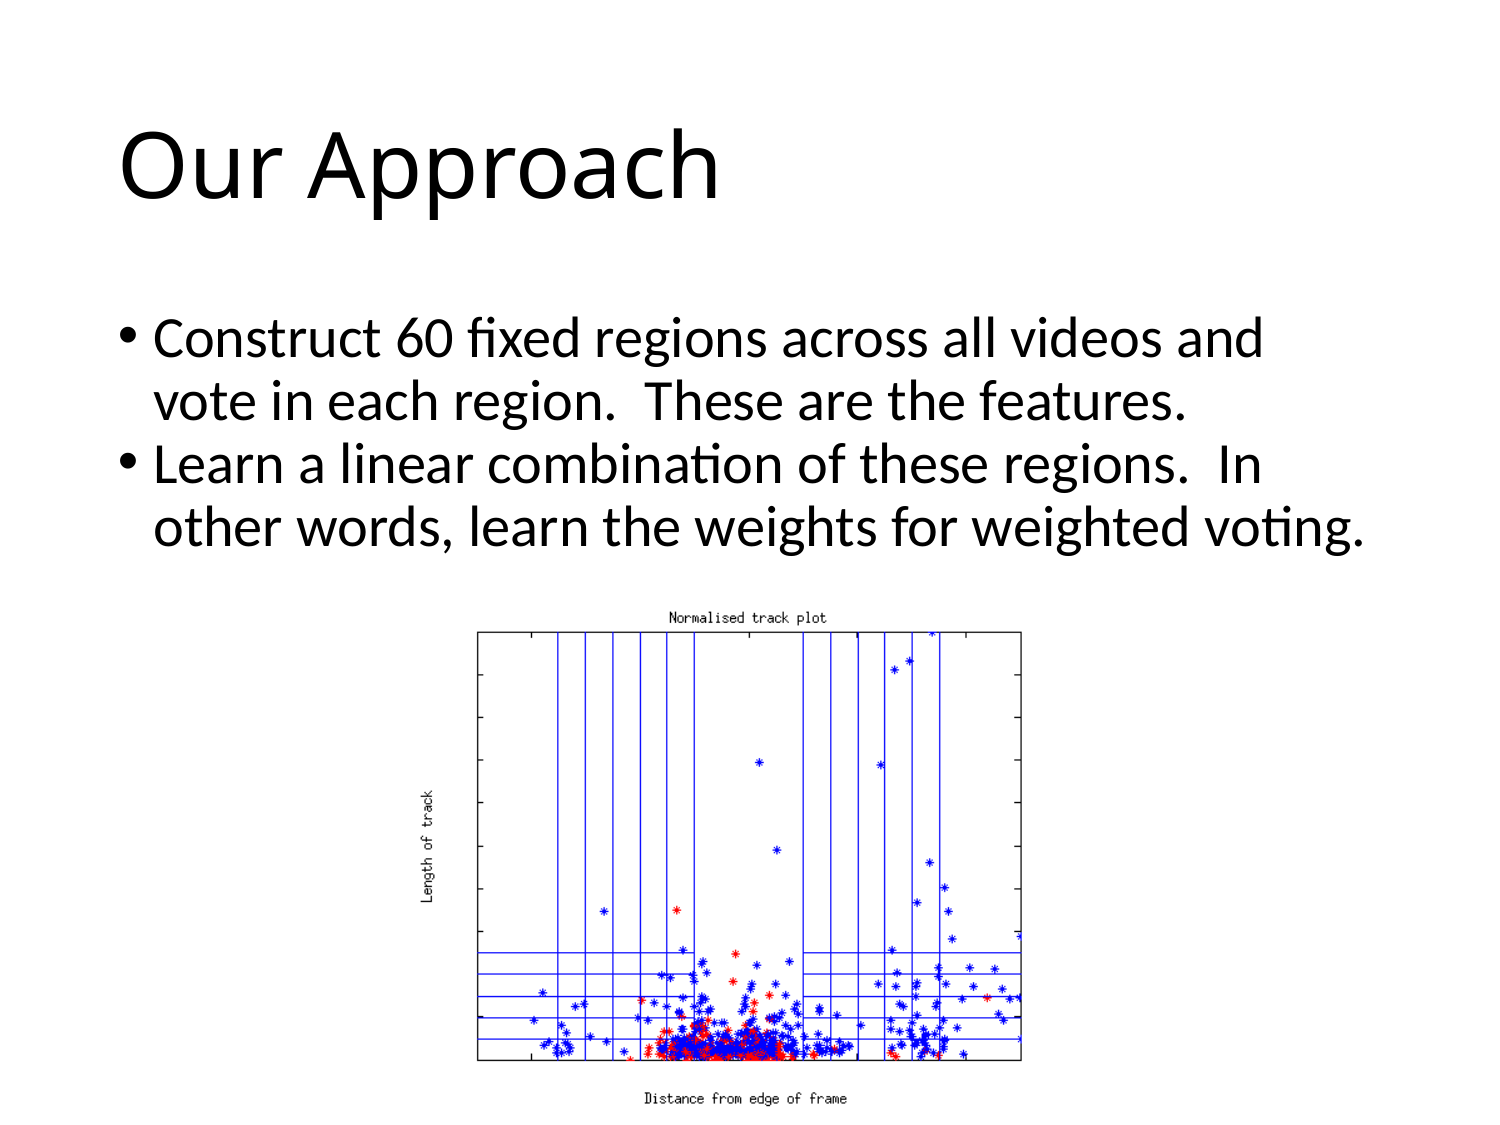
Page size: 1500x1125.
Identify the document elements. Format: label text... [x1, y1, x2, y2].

picture [387, 603, 1113, 1125]
text_box Construct 60 fixed regions across all videos and vote in each region. These are the features. Learn a linear combination of these regions. In other words, learn the weights for weighted voting. [103, 299, 1397, 1014]
text_box Our Approach [103, 59, 1397, 278]
